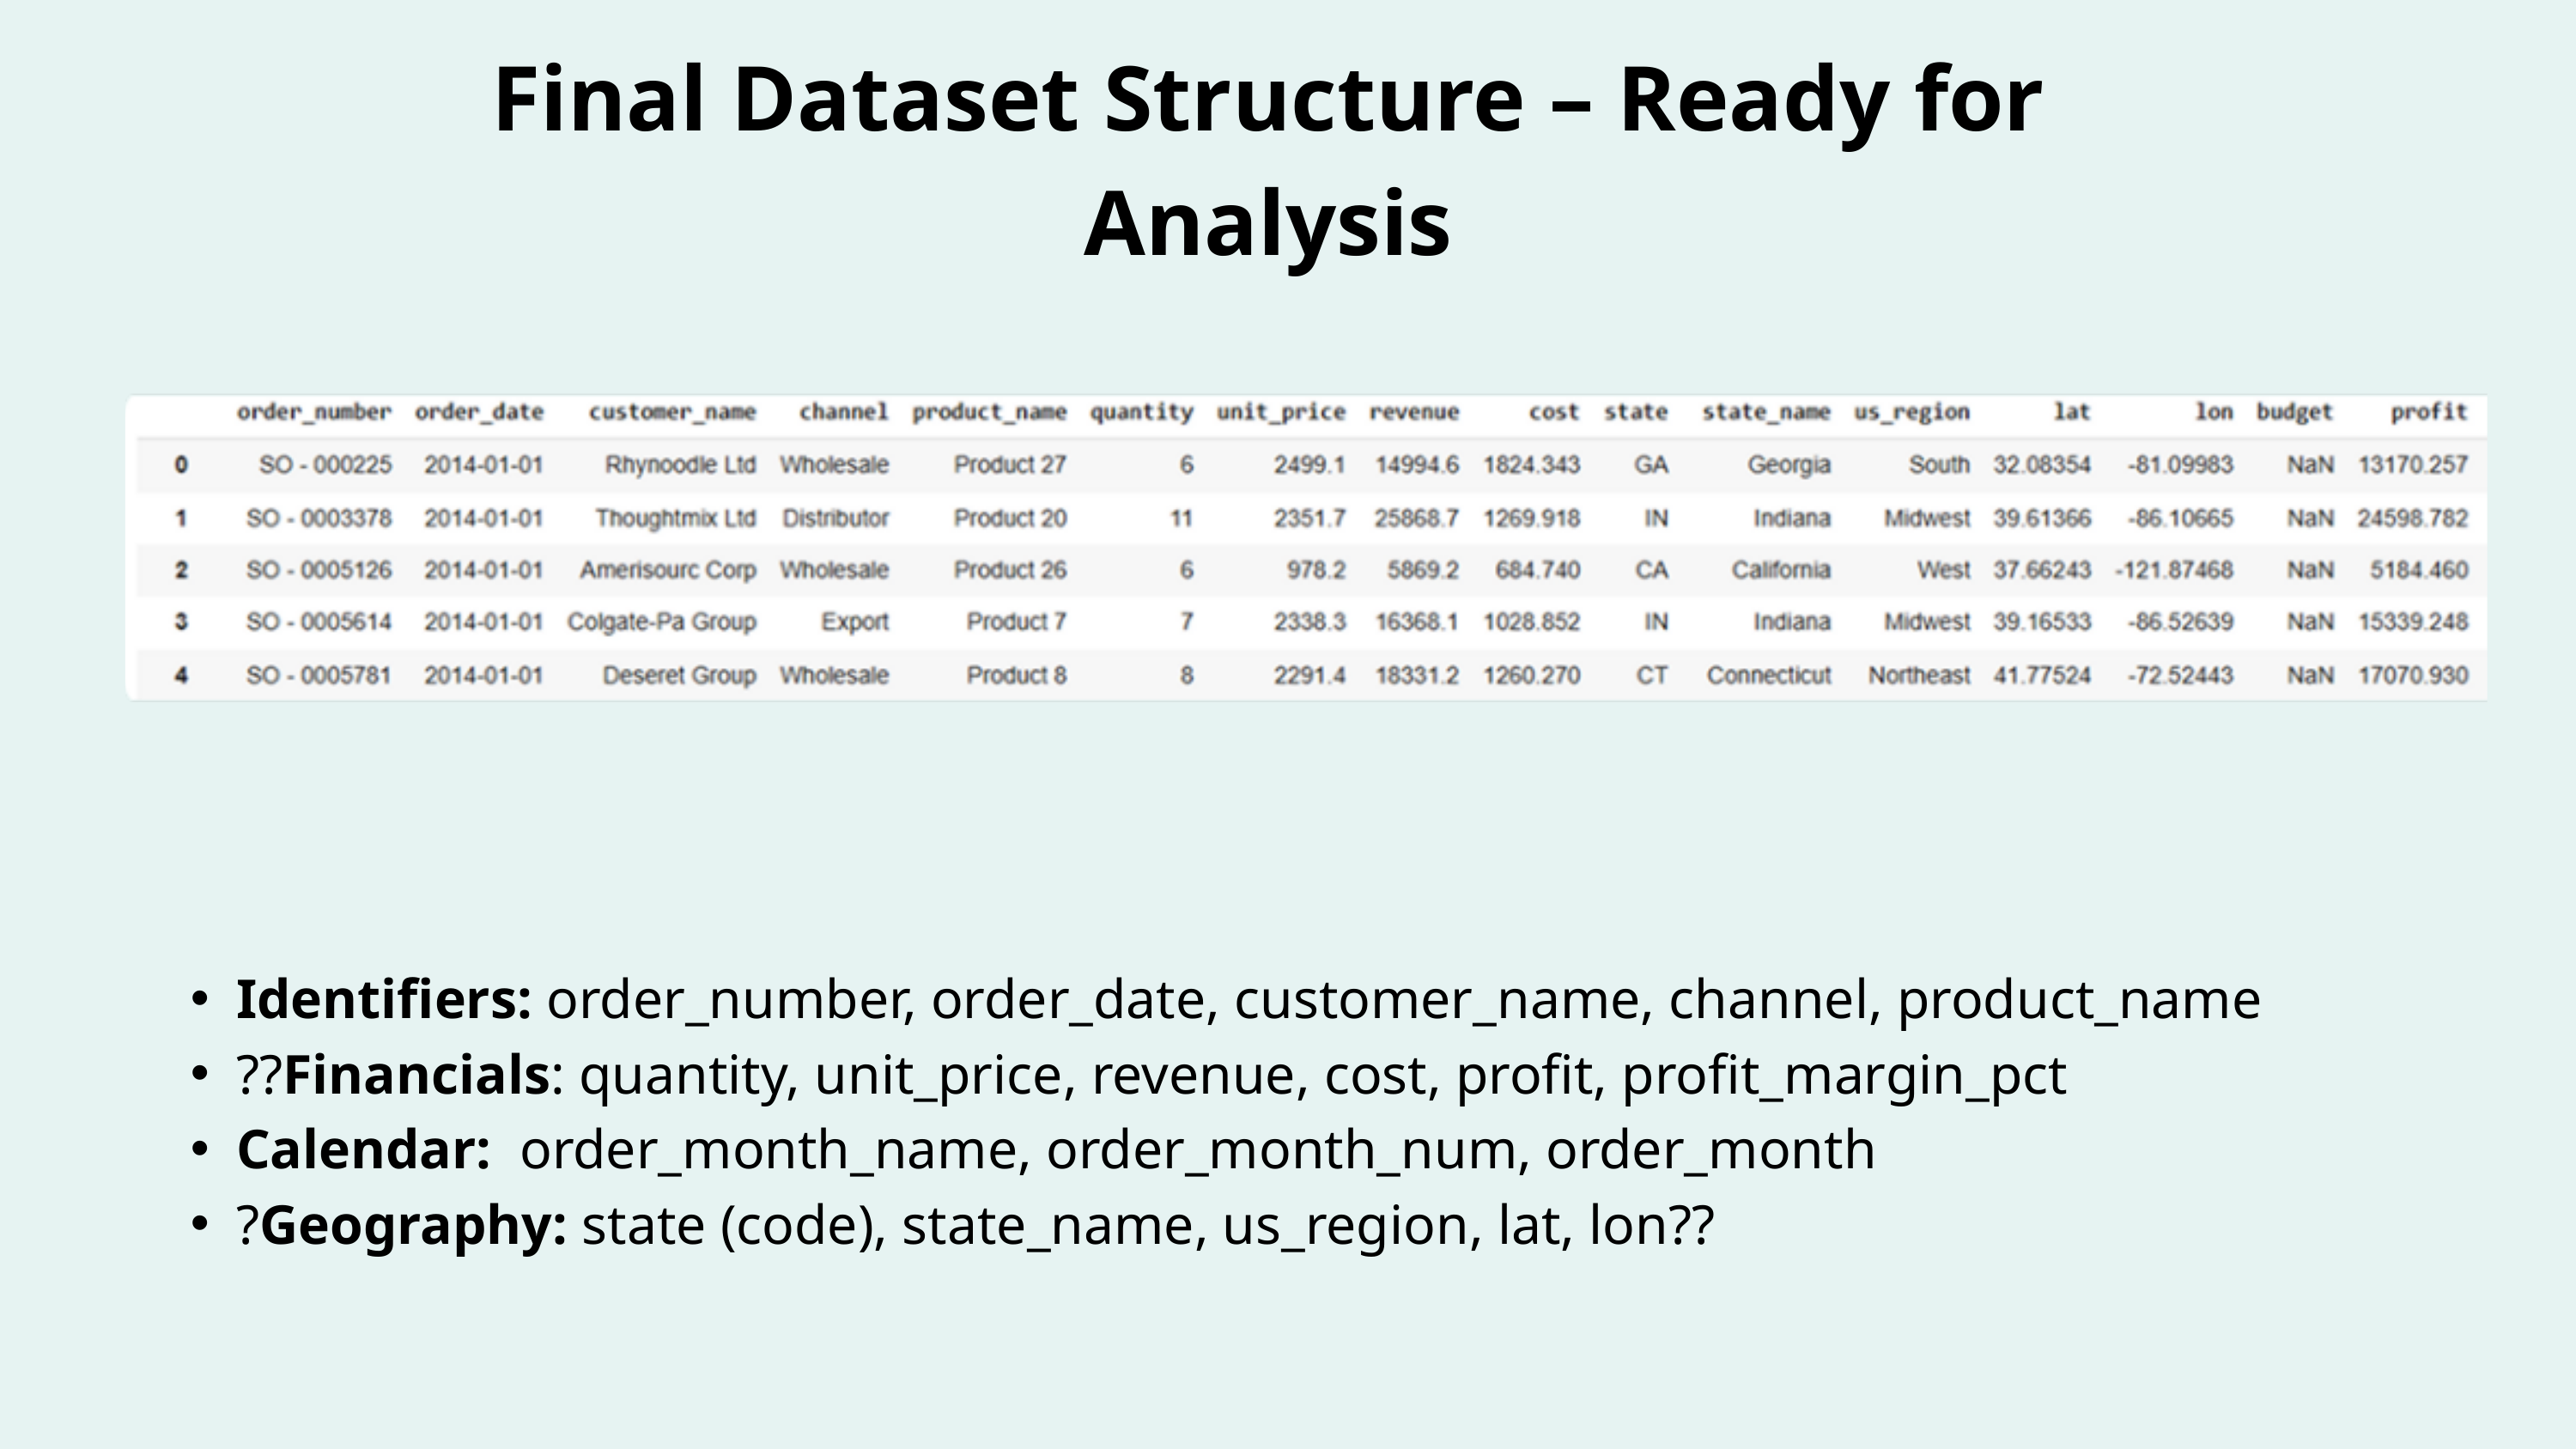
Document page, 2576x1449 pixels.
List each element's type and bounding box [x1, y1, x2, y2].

text_box [0, 0, 2576, 1449]
